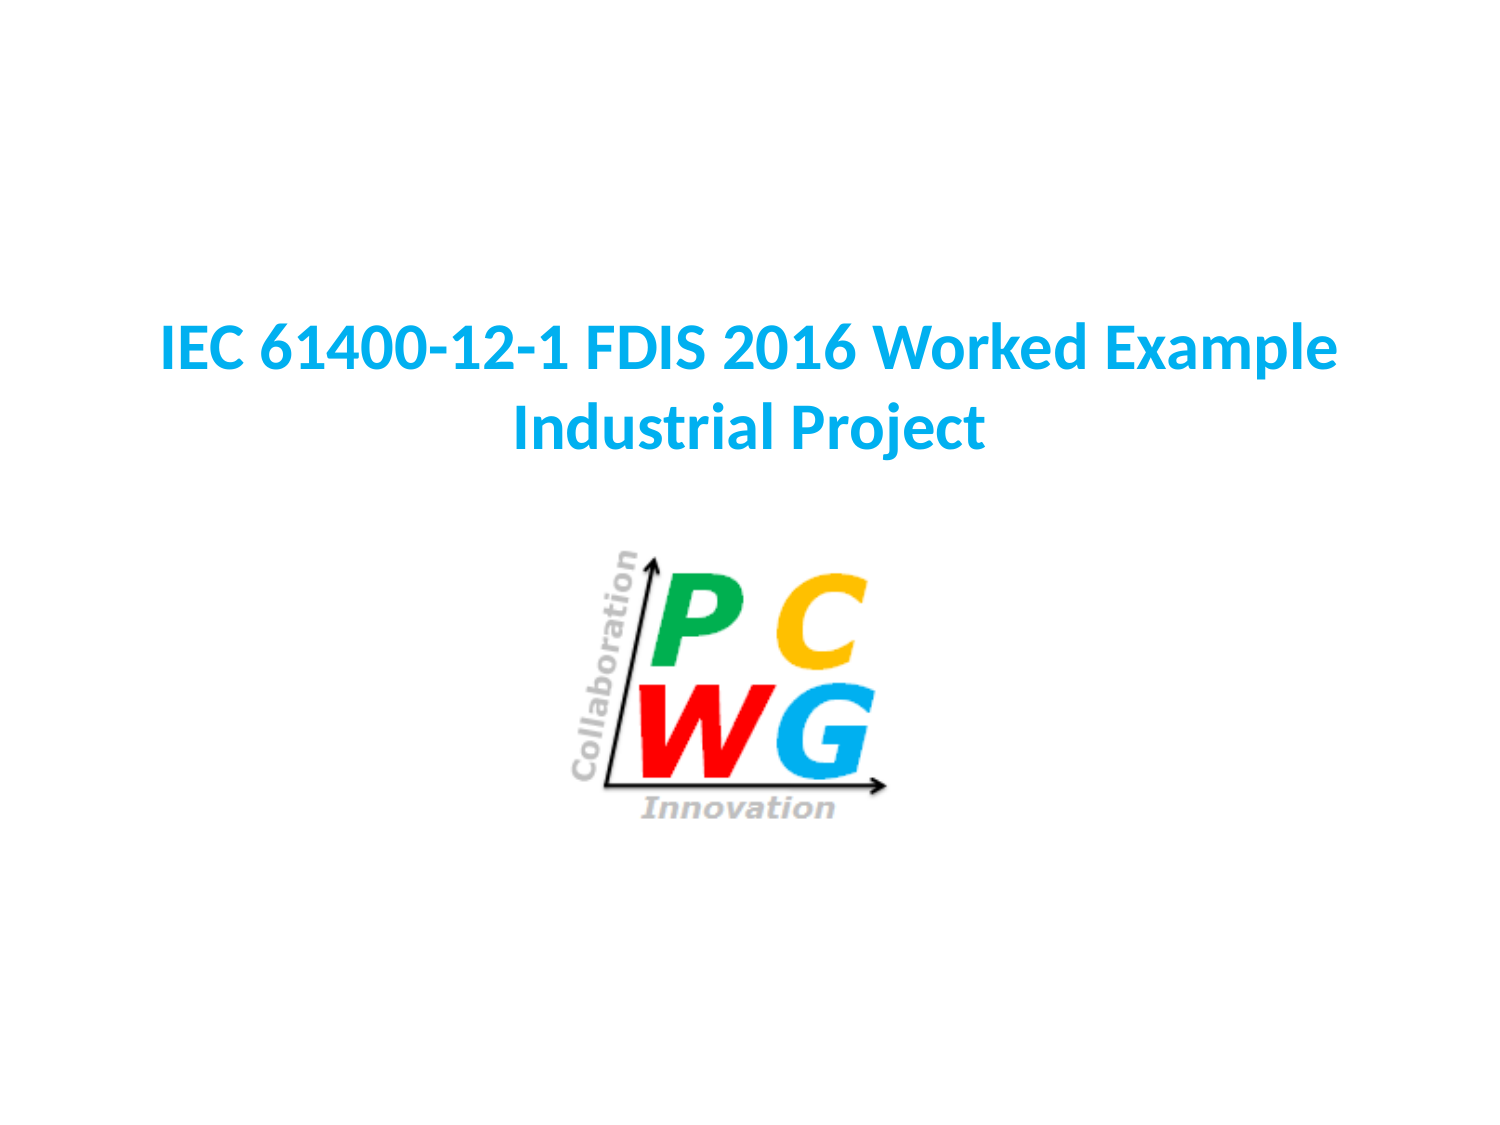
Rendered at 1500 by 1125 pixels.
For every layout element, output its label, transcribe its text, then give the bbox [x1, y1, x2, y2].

picture [556, 544, 912, 846]
text_box IEC 61400-12-1 FDIS 2016 Worked Example Industrial Project [0, 342, 1500, 423]
